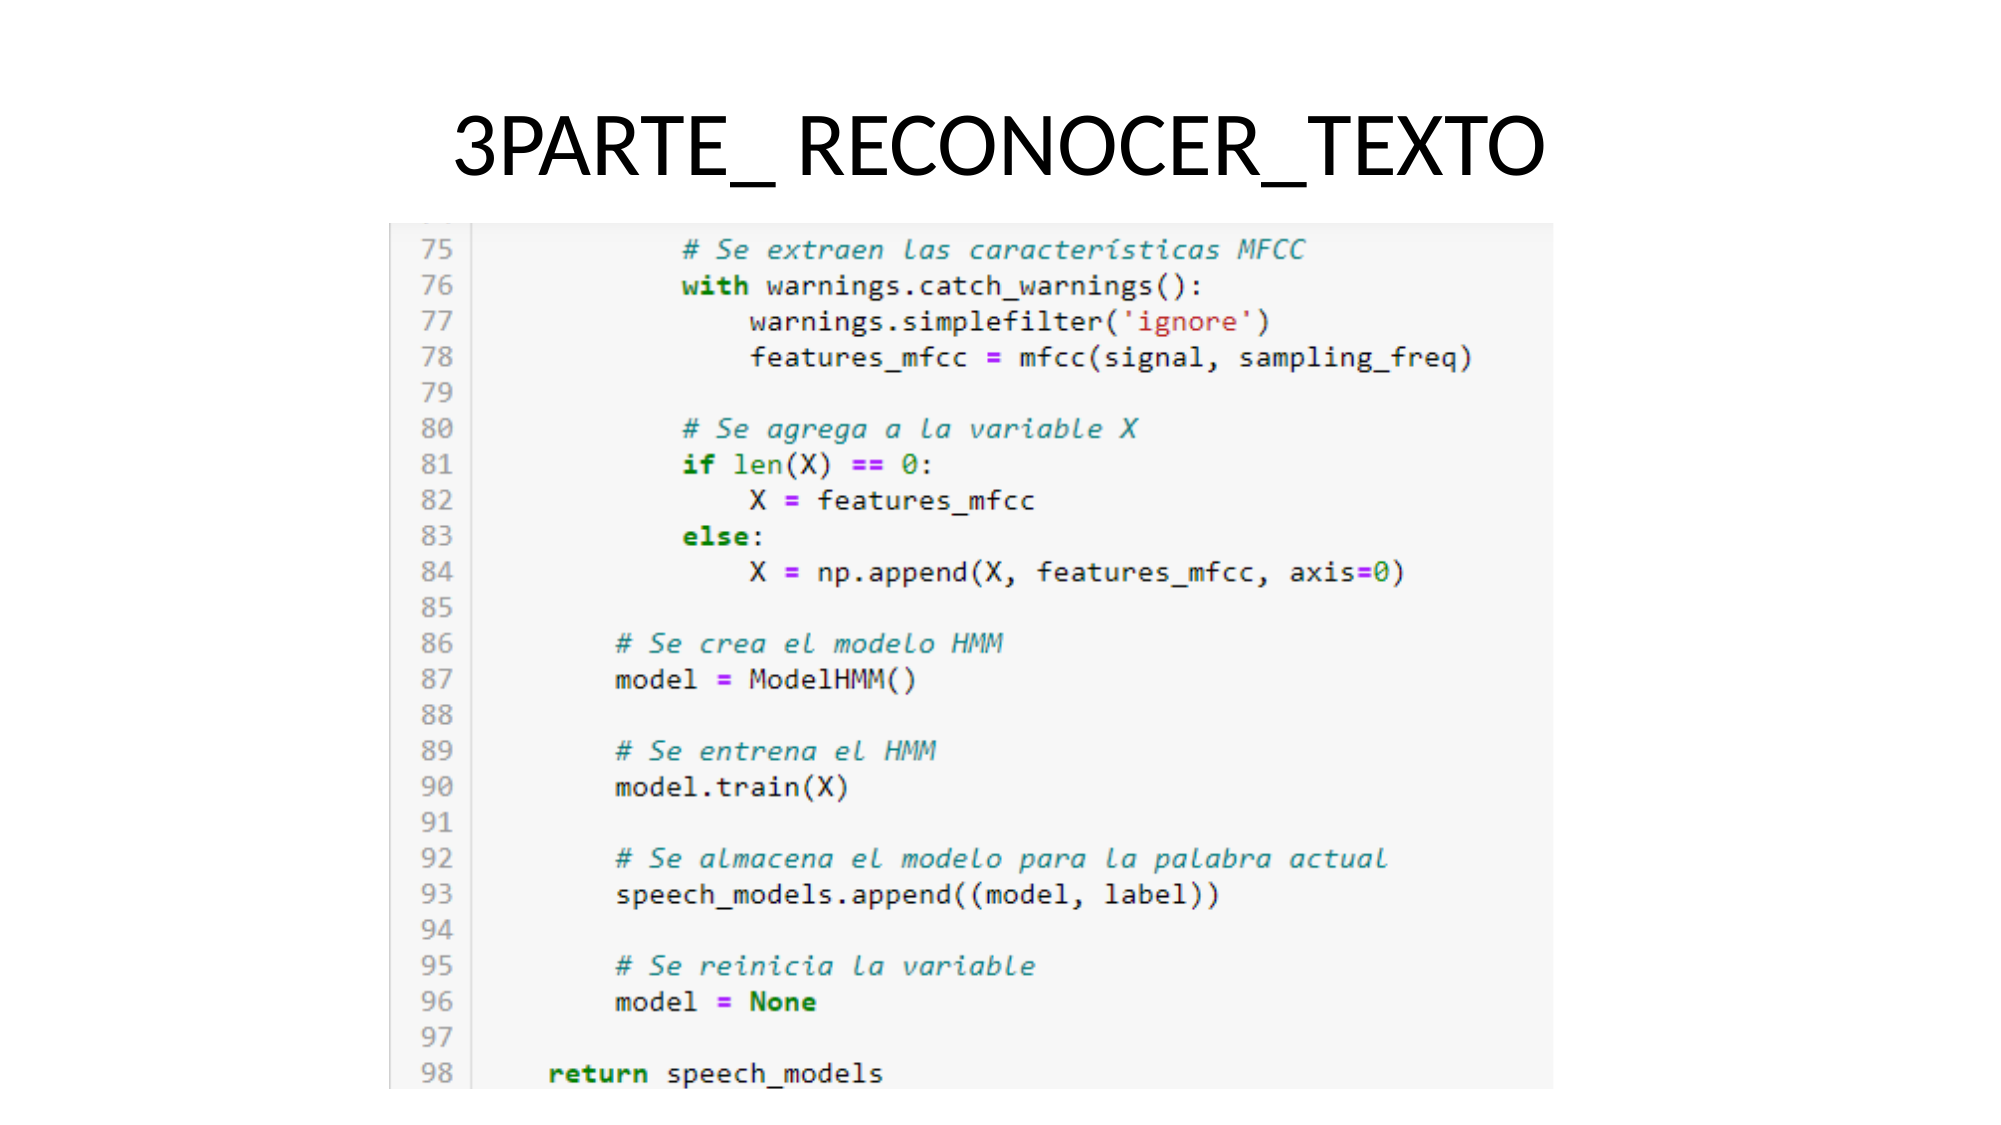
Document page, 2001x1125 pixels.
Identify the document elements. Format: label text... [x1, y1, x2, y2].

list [388, 222, 1554, 1089]
title 3PARTE_ RECONOCER_TEXTO [99, 45, 1900, 233]
